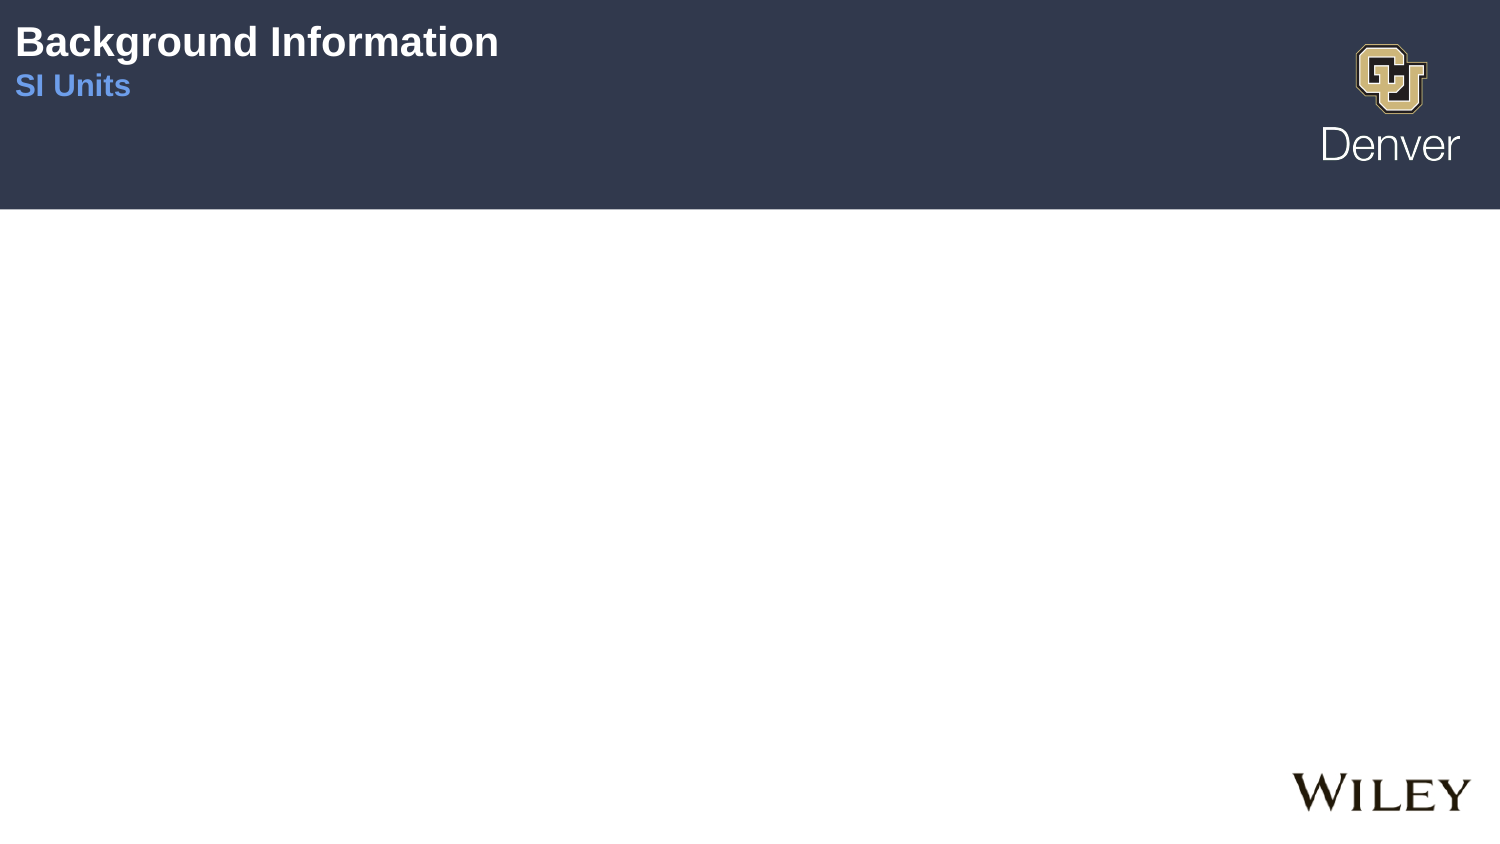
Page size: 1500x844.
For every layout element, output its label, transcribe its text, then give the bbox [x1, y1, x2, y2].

picture [1274, 756, 1494, 834]
text_box Background Information SI Units [0, 0, 706, 108]
picture [1323, 44, 1460, 161]
